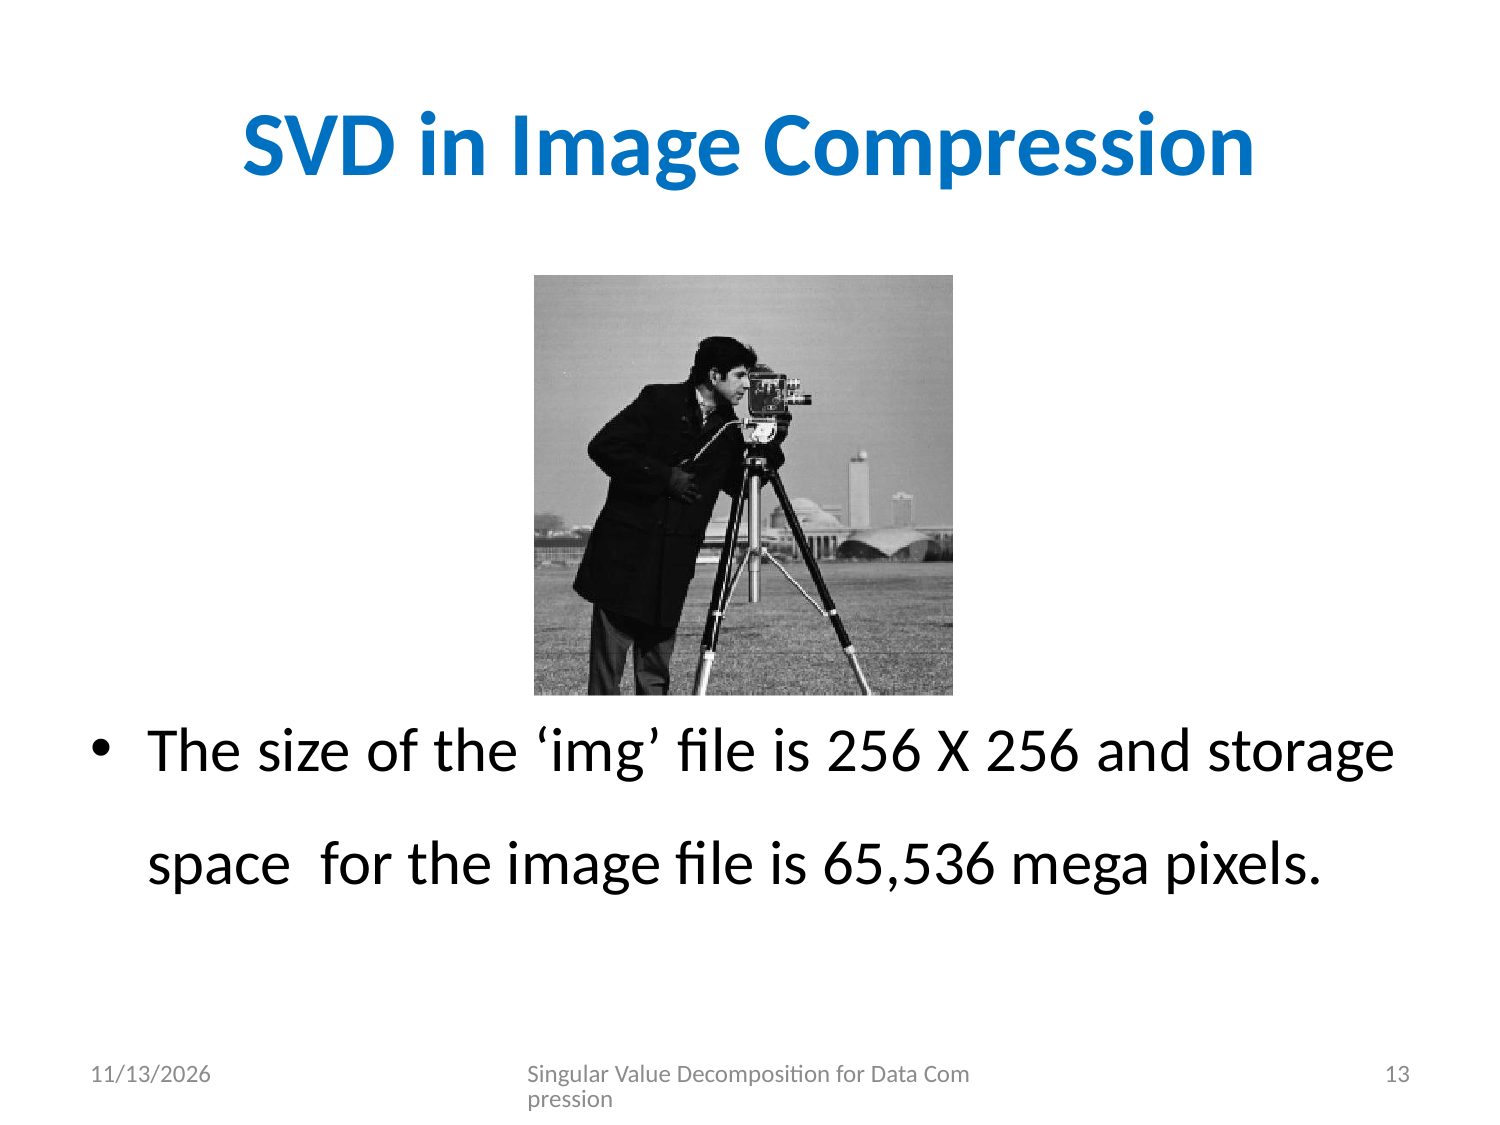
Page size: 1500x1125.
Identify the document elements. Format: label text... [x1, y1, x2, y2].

title SVD in Image Compression [75, 45, 1425, 233]
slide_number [75, 1042, 425, 1103]
list The size of the ‘img’ file is 256 X 256 and storage space for the image file is 65,536 mega pixels. [75, 200, 1413, 1013]
slide_number 13 [1074, 1042, 1425, 1103]
footer Singular Value Decomposition for Data Compression [512, 1042, 988, 1103]
picture [534, 274, 953, 696]
